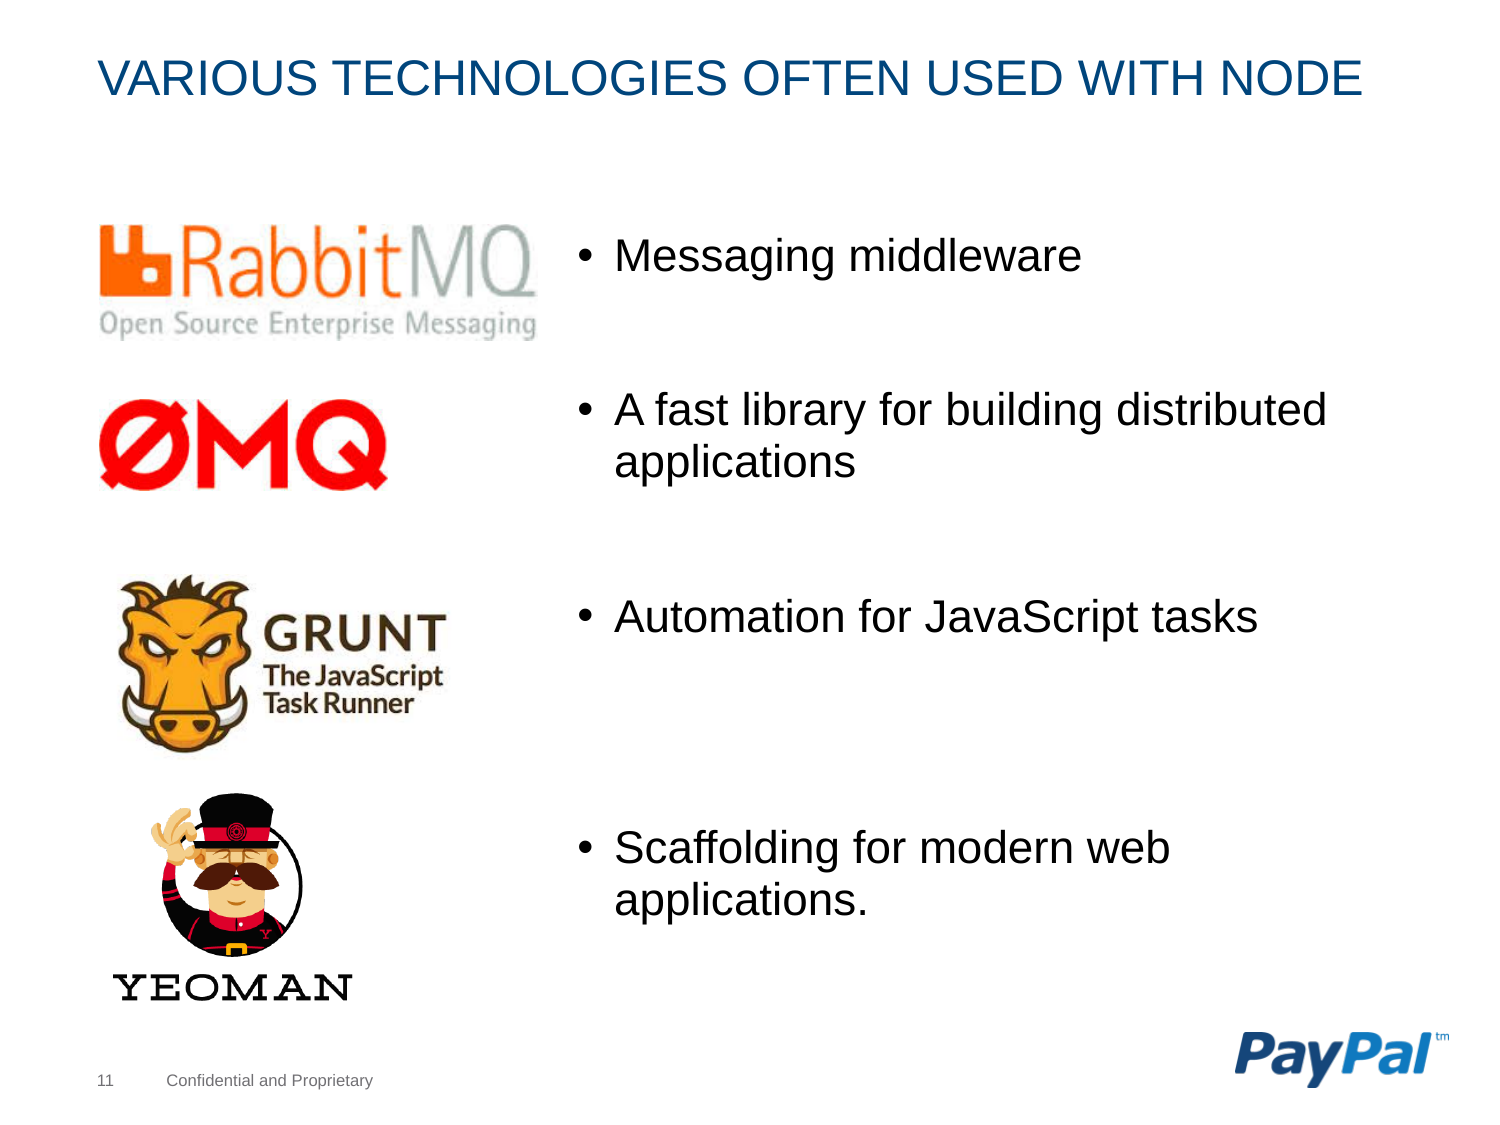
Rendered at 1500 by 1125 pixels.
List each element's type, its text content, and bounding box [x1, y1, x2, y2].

picture [99, 224, 538, 341]
picture [99, 399, 388, 491]
list Messaging middleware A fast library for building distributed applications Automation for JavaScript tasks Scaffolding for modern web applications. [562, 221, 1413, 1013]
picture [1235, 1032, 1449, 1088]
picture [99, 574, 456, 763]
picture [99, 787, 363, 1016]
title Various Technologies often used with Node [82, 37, 1450, 175]
